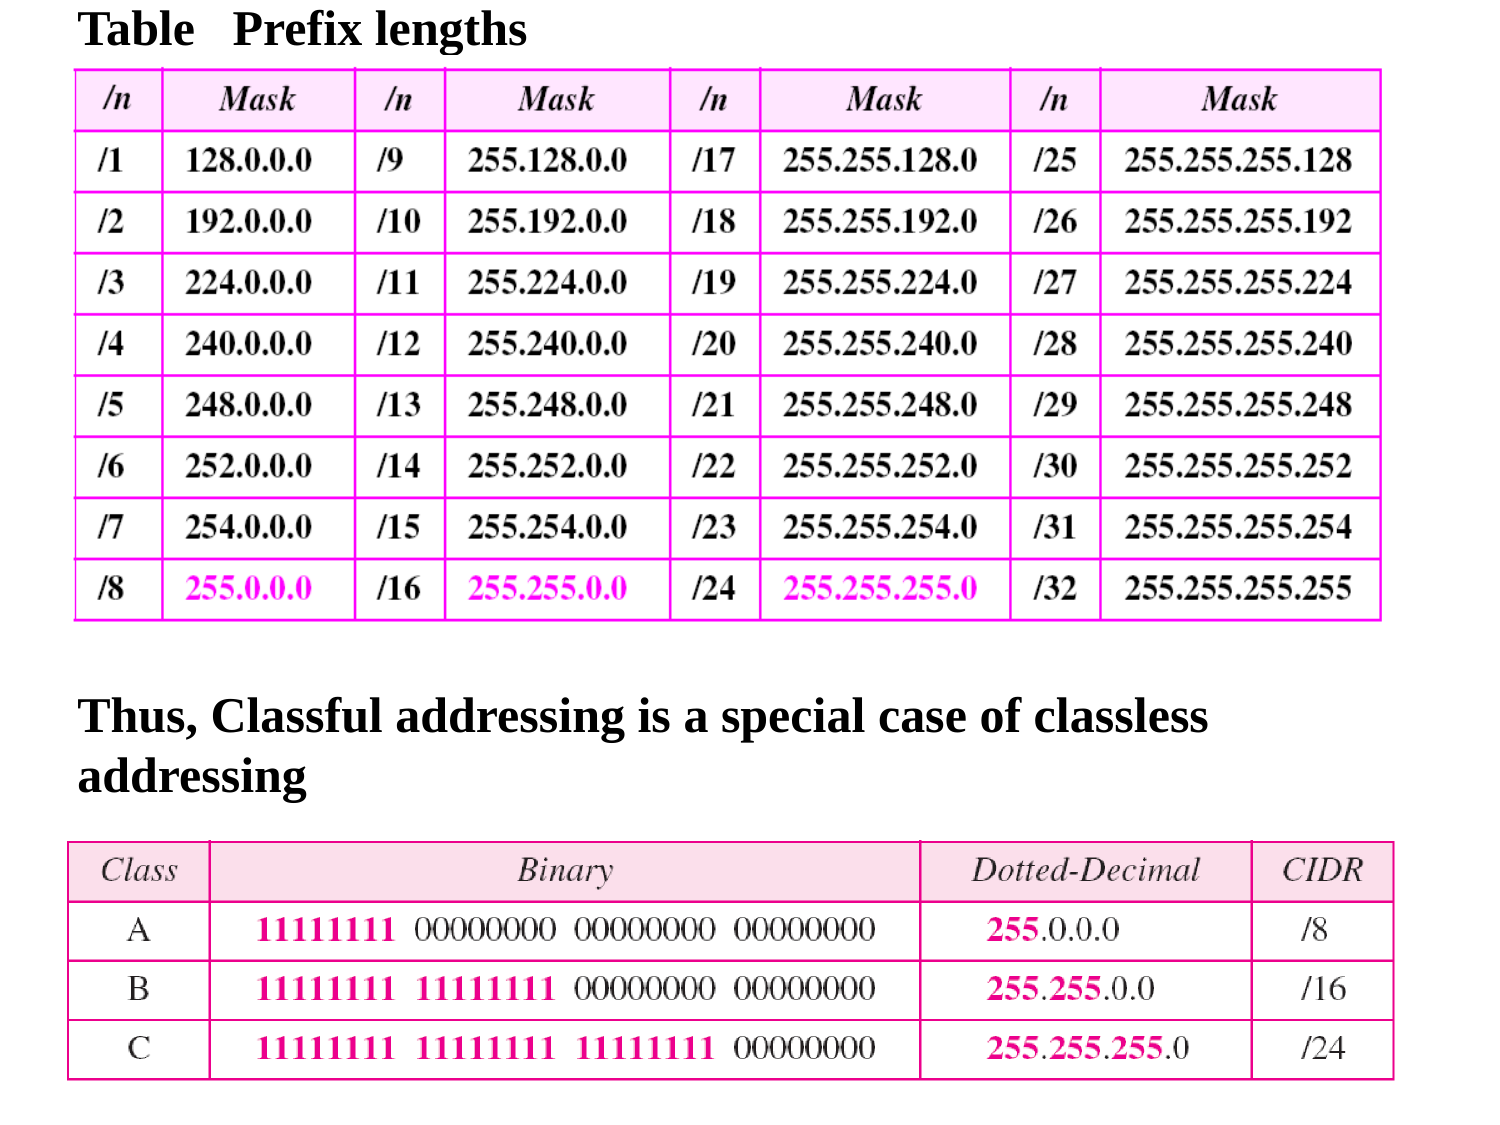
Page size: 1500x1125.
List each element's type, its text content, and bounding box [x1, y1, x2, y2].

text_box Table Prefix lengths [62, 0, 547, 54]
picture [49, 55, 1392, 638]
picture [49, 824, 1411, 1092]
text_box Thus, Classful addressing is a special case of classless addressing [62, 674, 1363, 810]
